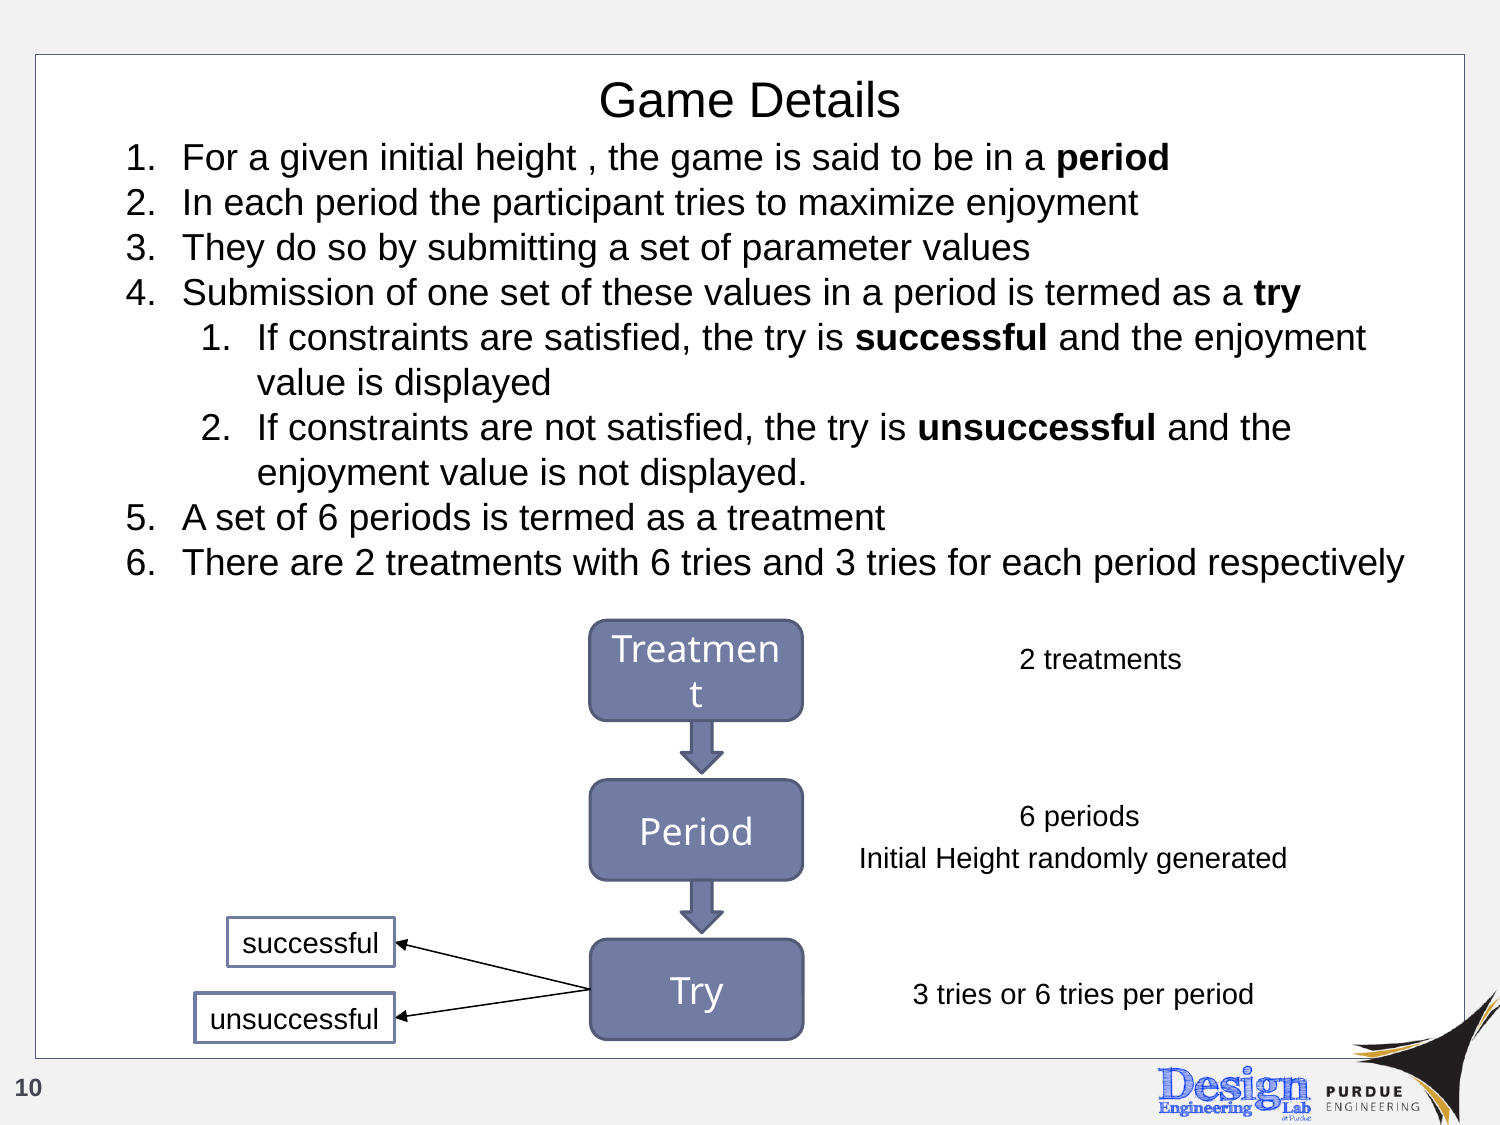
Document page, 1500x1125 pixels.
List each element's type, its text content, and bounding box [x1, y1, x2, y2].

text_box Period [588, 778, 805, 882]
text_box 3 tries or 6 tries per period [897, 967, 1271, 1018]
slide_number 10 [0, 1064, 325, 1125]
text_box 2 treatments [1004, 633, 1198, 684]
text_box unsuccessful [193, 991, 396, 1044]
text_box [394, 989, 591, 1019]
text_box 6 periods [1004, 789, 1164, 840]
text_box successful [226, 916, 396, 968]
text_box Treatment [588, 618, 804, 723]
text_box Try [590, 937, 805, 1042]
picture [1155, 1065, 1312, 1121]
text_box [679, 719, 724, 775]
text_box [394, 942, 591, 989]
text_box [679, 878, 724, 934]
title Game Details [103, 59, 1397, 149]
picture [1316, 983, 1500, 1125]
